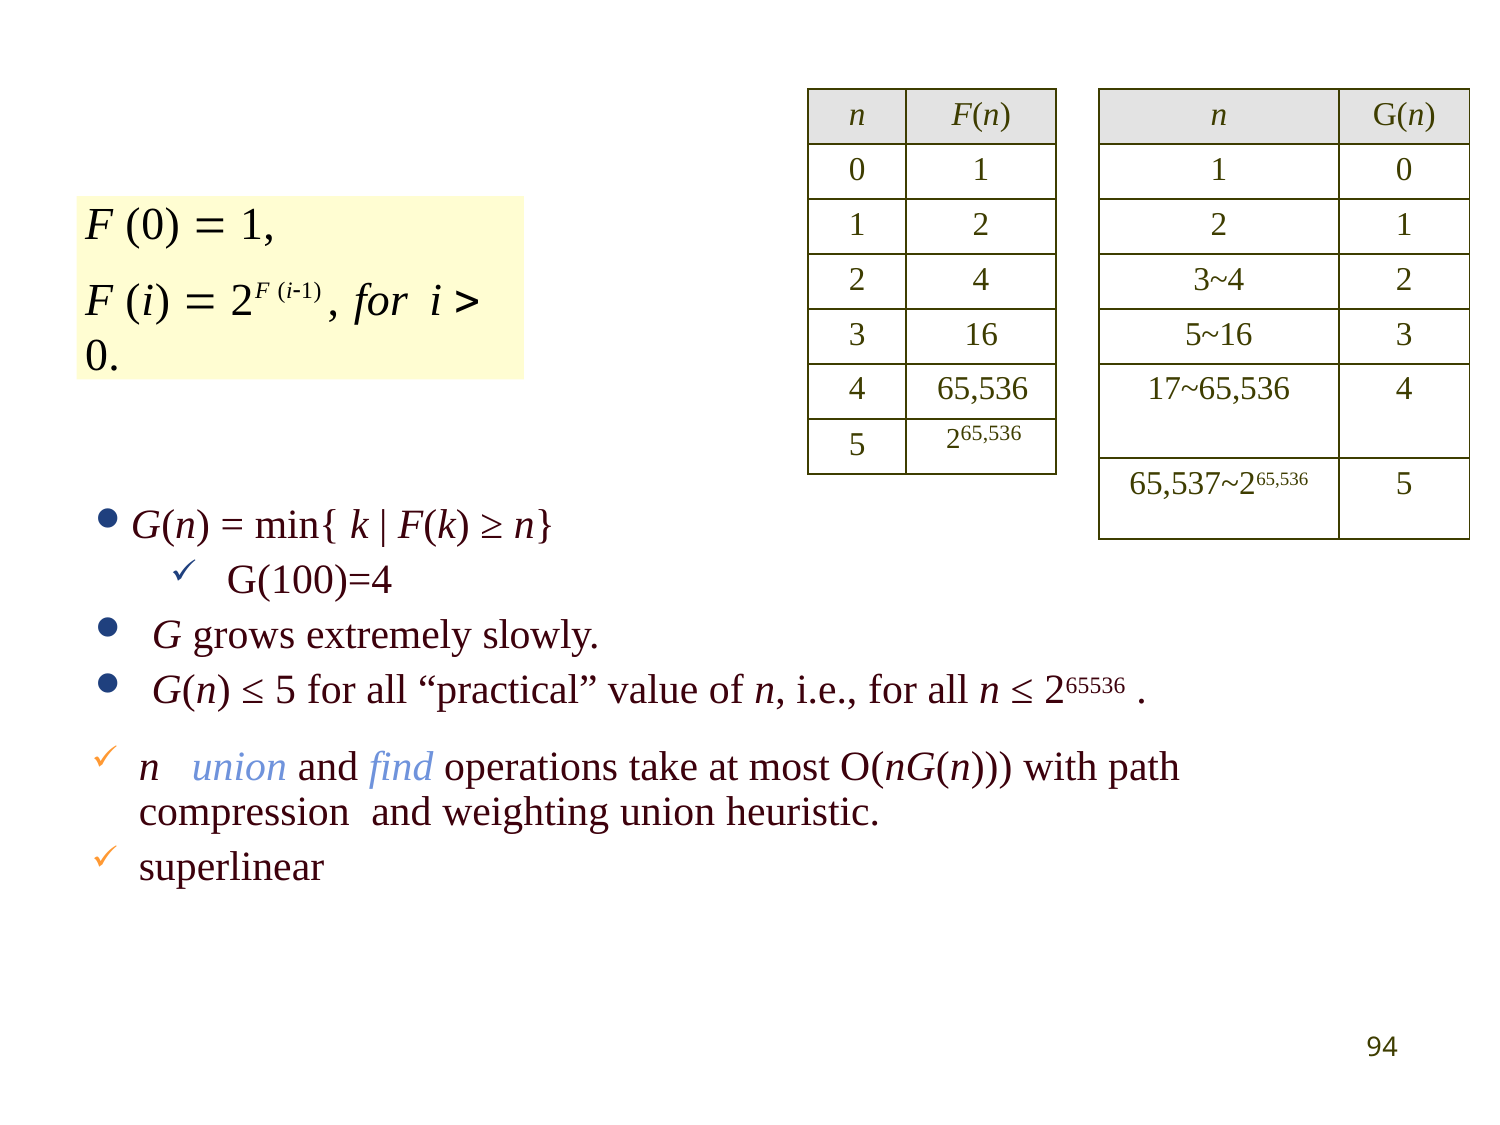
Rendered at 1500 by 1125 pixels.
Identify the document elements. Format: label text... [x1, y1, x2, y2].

table_header n [1100, 90, 1338, 143]
table_header n [809, 90, 905, 143]
table_cell 5 [1340, 459, 1469, 538]
table_cell 2 [1100, 200, 1338, 253]
table_cell 4 [1340, 365, 1469, 457]
table_cell 5~16 [1100, 310, 1338, 363]
table_cell 2 [809, 255, 905, 308]
table_cell 16 [907, 310, 1055, 363]
table_header G(n) [1340, 90, 1469, 143]
text_box G(n) = min{ k | F(k) ≥ n} G(100)=4 G grows extremely slowly. [93, 489, 603, 633]
text_box F (0)  1, F (i)  2F (i1) , for i  0. [76, 196, 524, 380]
table_cell 1 [1340, 200, 1469, 253]
table_cell 2 [907, 200, 1055, 253]
table_cell 1 [907, 145, 1055, 198]
table_cell 1 [1100, 145, 1338, 198]
table_cell 5 [809, 420, 905, 473]
text_box G(n) ≤ 5 for all “practical” value of n, i.e., for all n ≤ 265536 . n union and find operations take at most O(nG(n))) with path compression and weighting union heuristic. superlinear [85, 633, 1392, 889]
table_cell 0 [809, 145, 905, 198]
table_cell 1 [809, 200, 905, 253]
table_cell 17~65,536 [1100, 365, 1338, 457]
table_header F(n) [907, 90, 1055, 143]
table_cell 4 [907, 255, 1055, 308]
table_cell 3 [809, 310, 905, 363]
table_cell 65,537~265,536 [1100, 459, 1338, 538]
table_cell 65,536 [907, 365, 1055, 418]
table_cell 265,536 [907, 420, 1055, 473]
table_cell 2 [1340, 255, 1469, 308]
table_cell 3~4 [1100, 255, 1338, 308]
slide_number 91 [1360, 1035, 1404, 1125]
table_cell 0 [1340, 145, 1469, 198]
table_cell 3 [1340, 310, 1469, 363]
table_cell 4 [809, 365, 905, 418]
